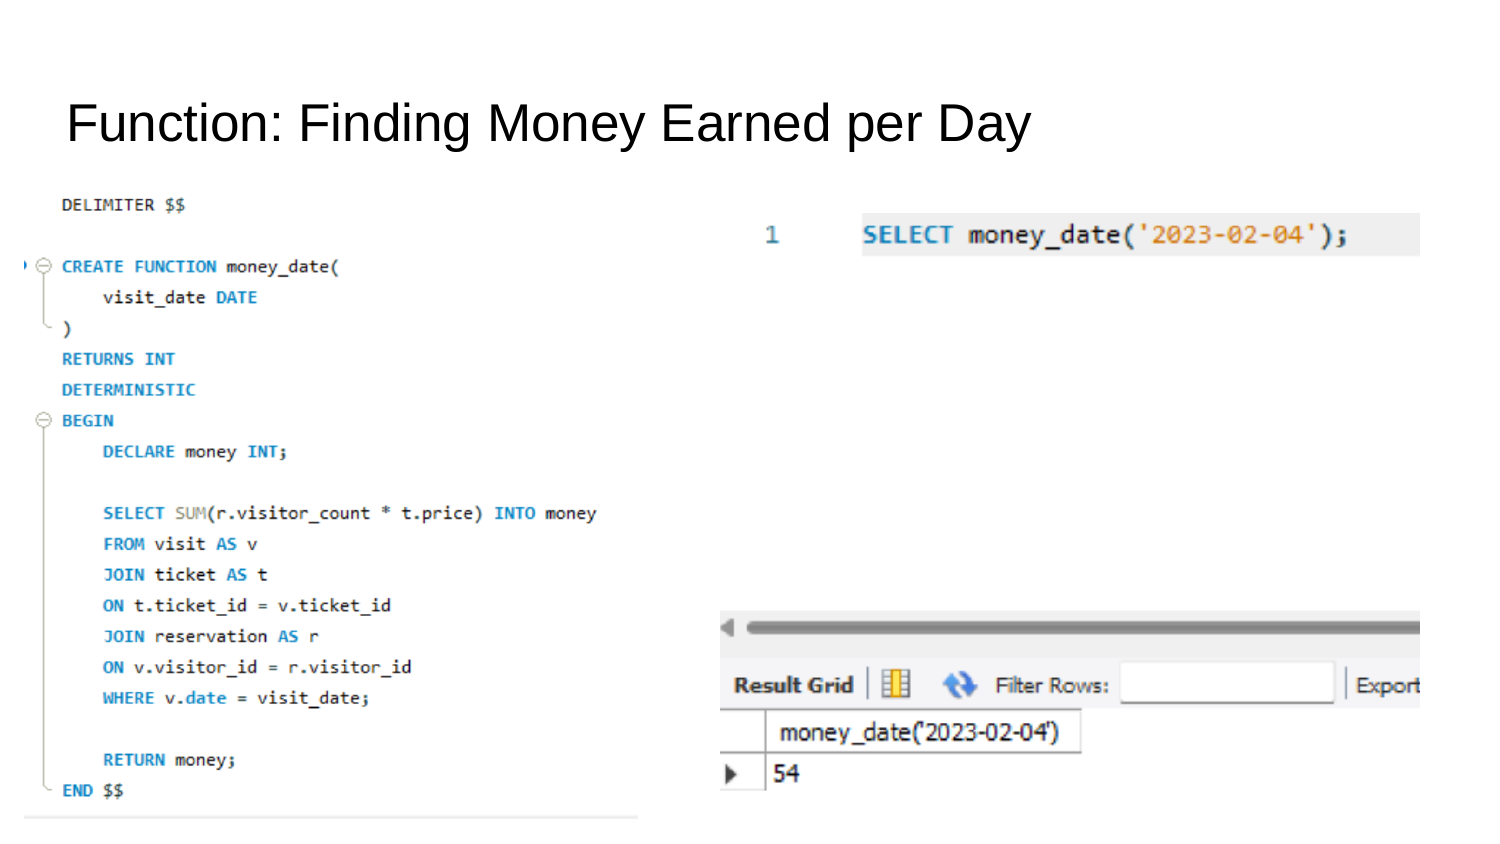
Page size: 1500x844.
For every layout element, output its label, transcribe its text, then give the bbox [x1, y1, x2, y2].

picture [24, 191, 638, 819]
picture [720, 213, 1420, 798]
title Function: Finding Money Earned per Day [51, 72, 1449, 167]
